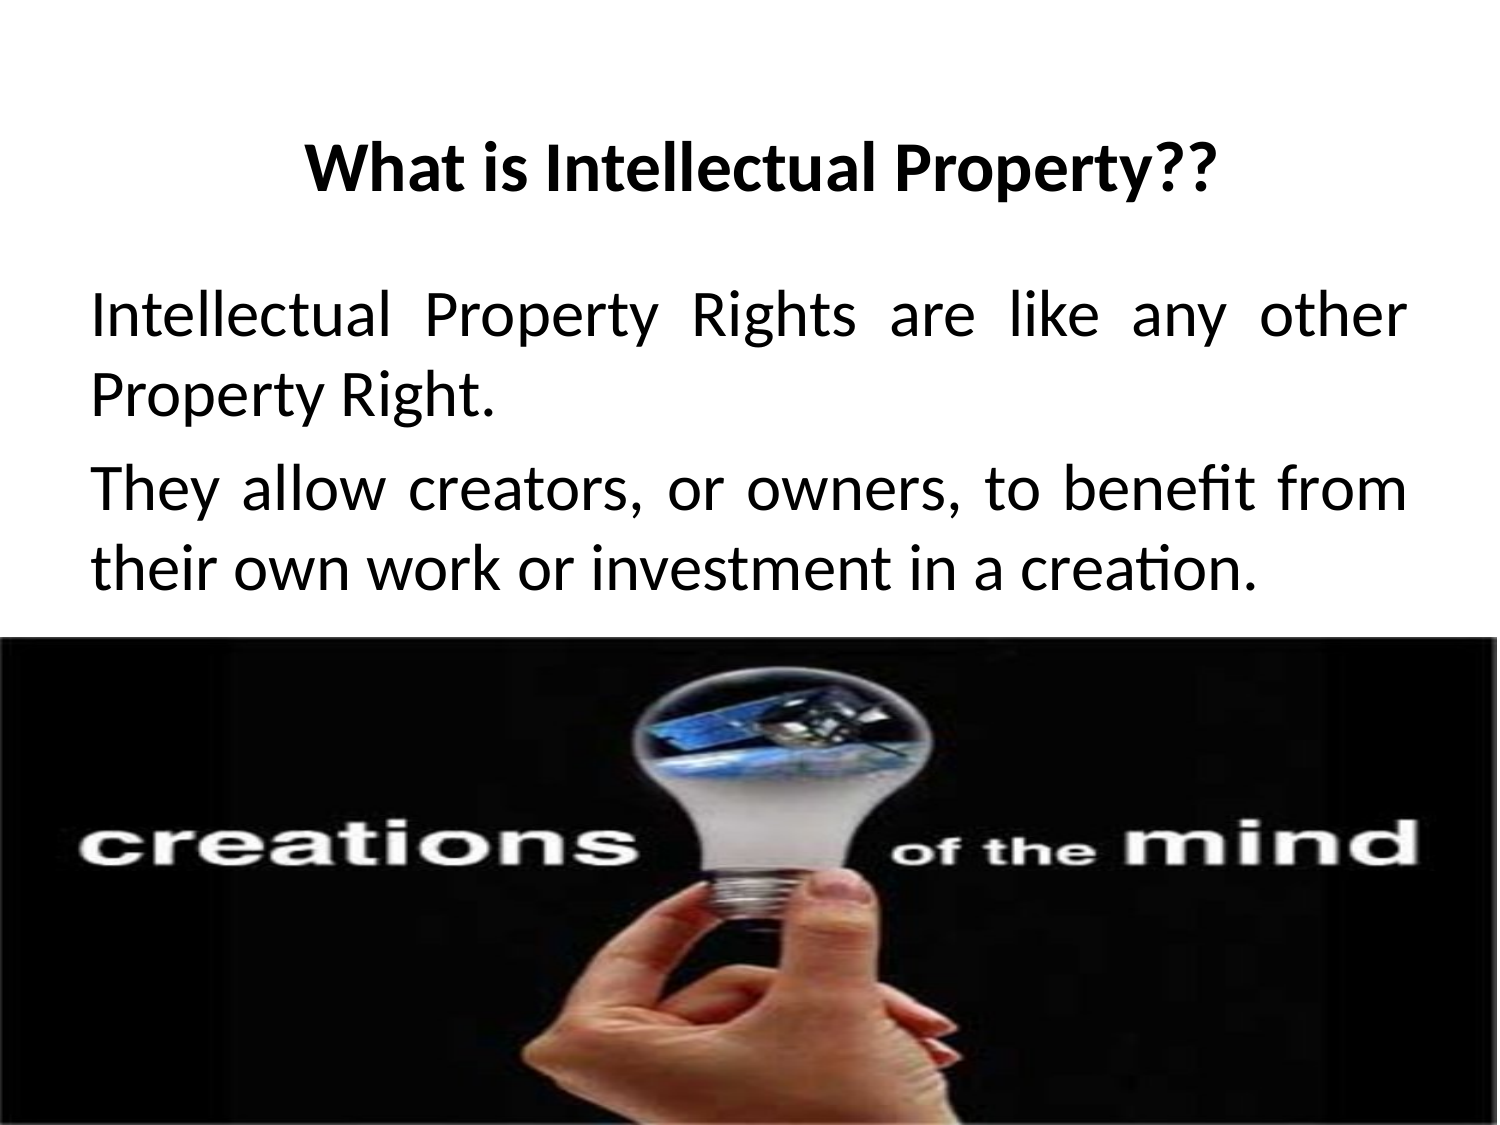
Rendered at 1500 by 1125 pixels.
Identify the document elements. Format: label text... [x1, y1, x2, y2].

picture [0, 637, 1497, 1125]
list Intellectual Property Rights are like any other Property Right. They allow creators, or owners, to benefit from their own work or investment in a creation. [75, 262, 1425, 635]
title What is Intellectual Property?? [87, 112, 1438, 300]
